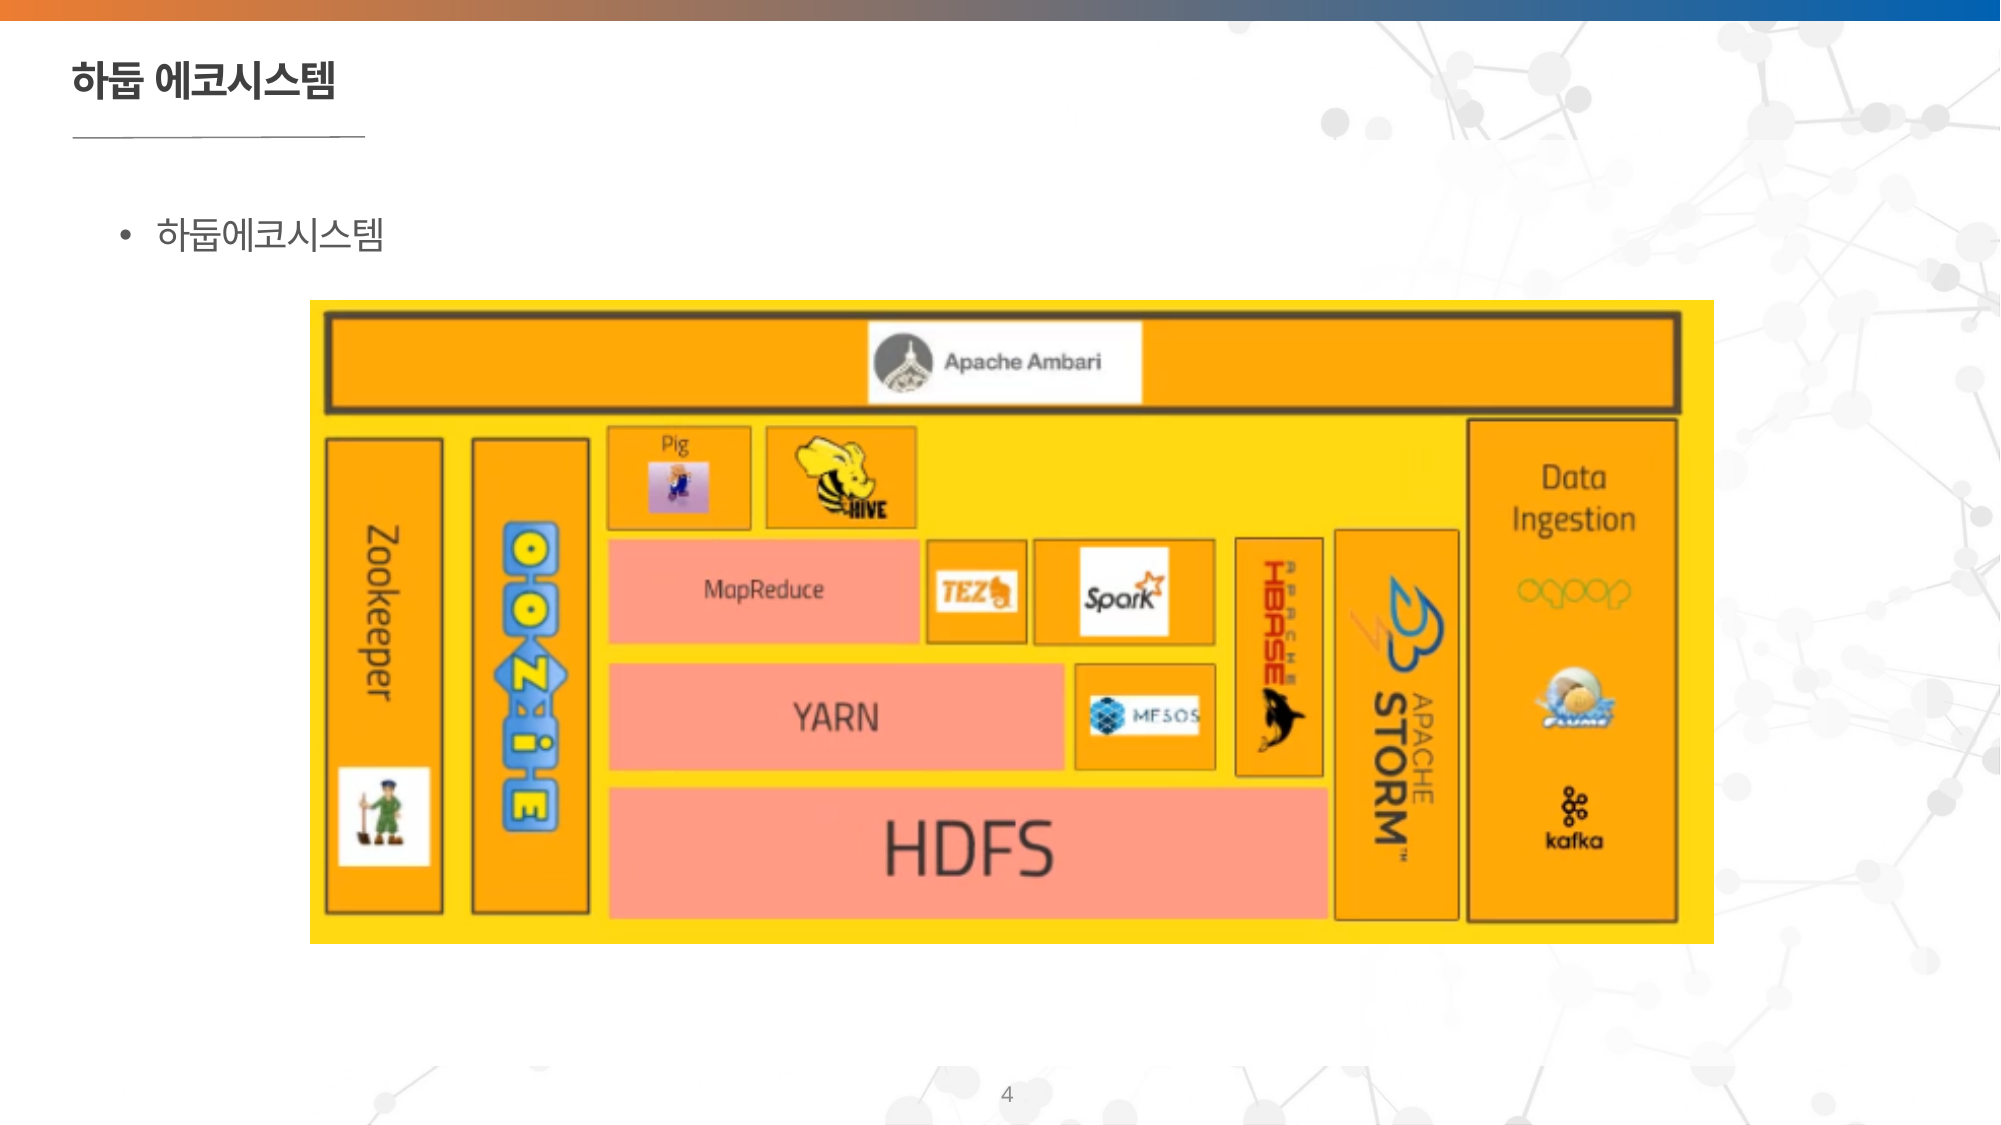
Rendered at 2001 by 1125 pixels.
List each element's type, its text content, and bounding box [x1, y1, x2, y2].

picture [310, 300, 1714, 944]
list 하둡에코시스템 [104, 193, 1911, 1035]
slide_number 4 [782, 1065, 1233, 1125]
title 하둡 에코시스템 [56, 49, 1162, 117]
